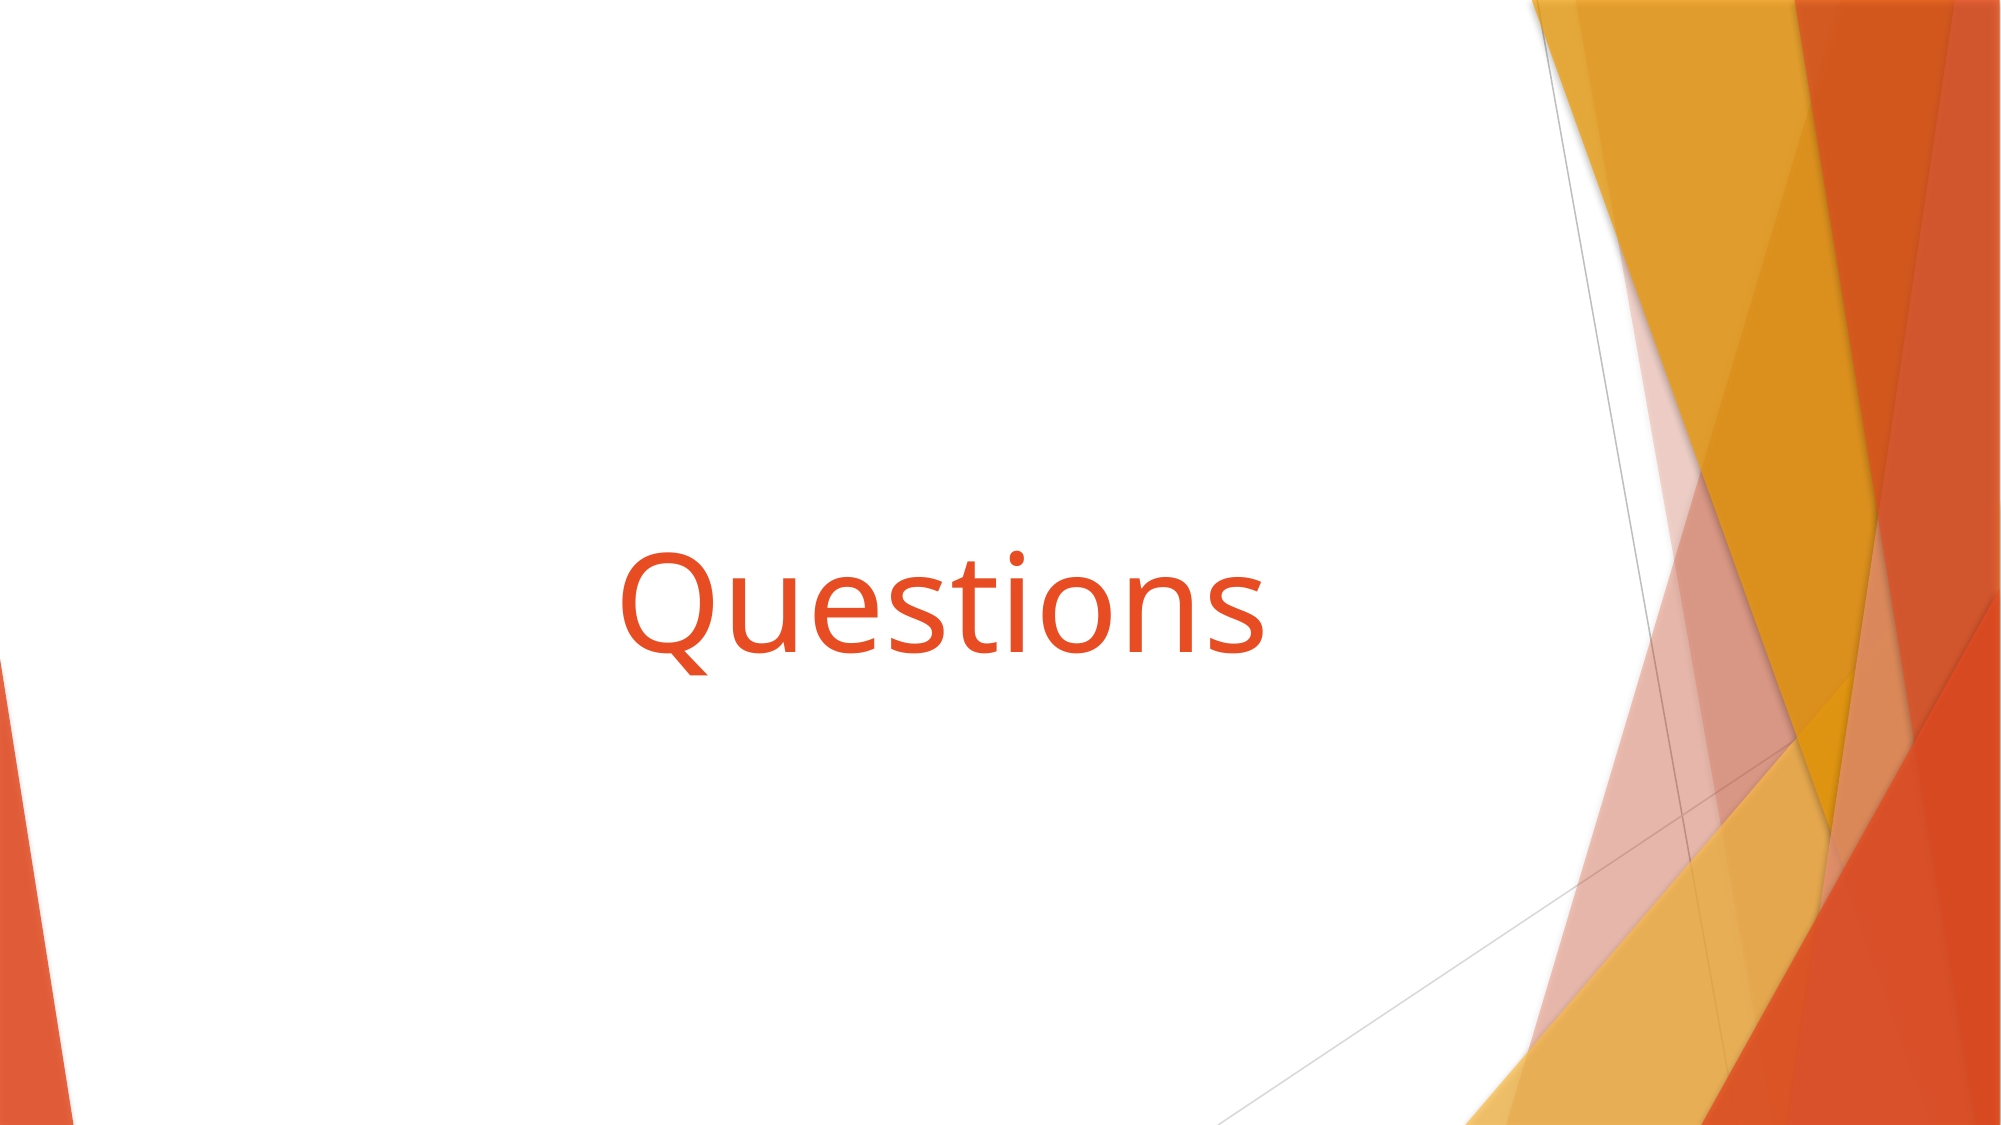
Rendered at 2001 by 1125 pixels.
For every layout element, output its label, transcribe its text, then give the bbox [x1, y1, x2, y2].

title Questions [111, 507, 1774, 927]
